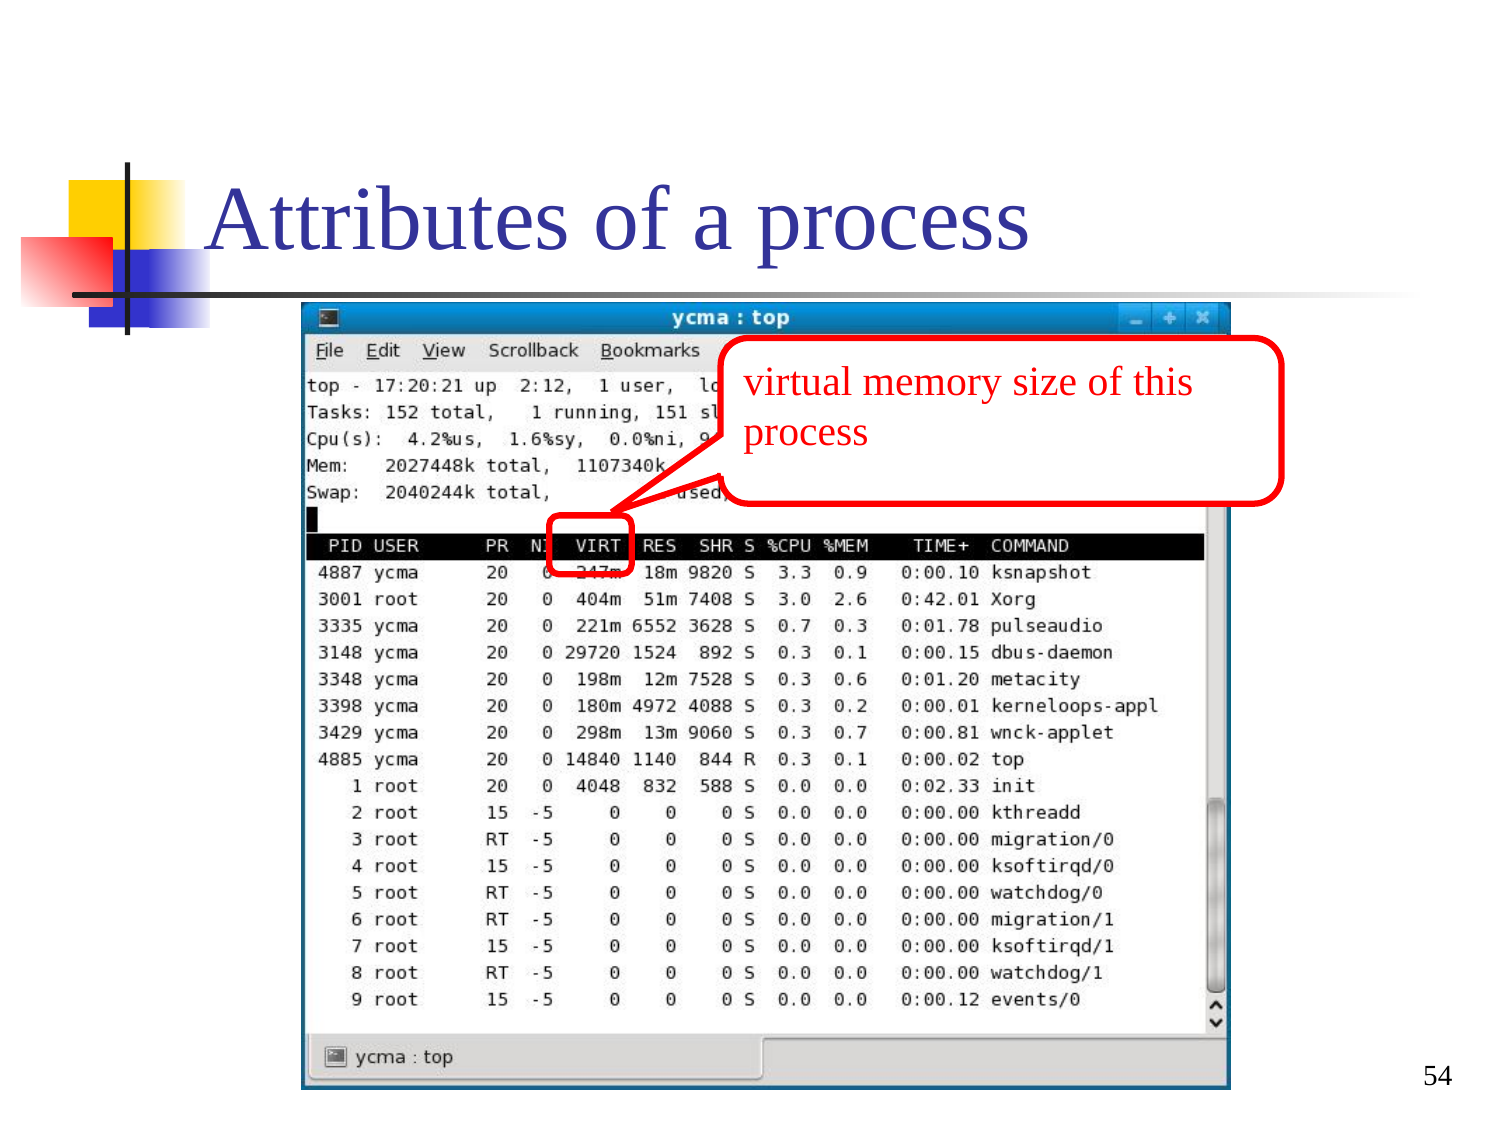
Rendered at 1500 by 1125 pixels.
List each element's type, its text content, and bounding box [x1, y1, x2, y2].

slide_number 54 [1154, 1023, 1468, 1100]
picture [762, 302, 776, 309]
text_box virtual memory size of this process [1237, 338, 1282, 504]
picture [1221, 302, 1231, 309]
picture [300, 302, 311, 306]
picture [667, 302, 672, 310]
picture [300, 302, 1231, 1090]
title Attributes of a process [188, 35, 1468, 275]
